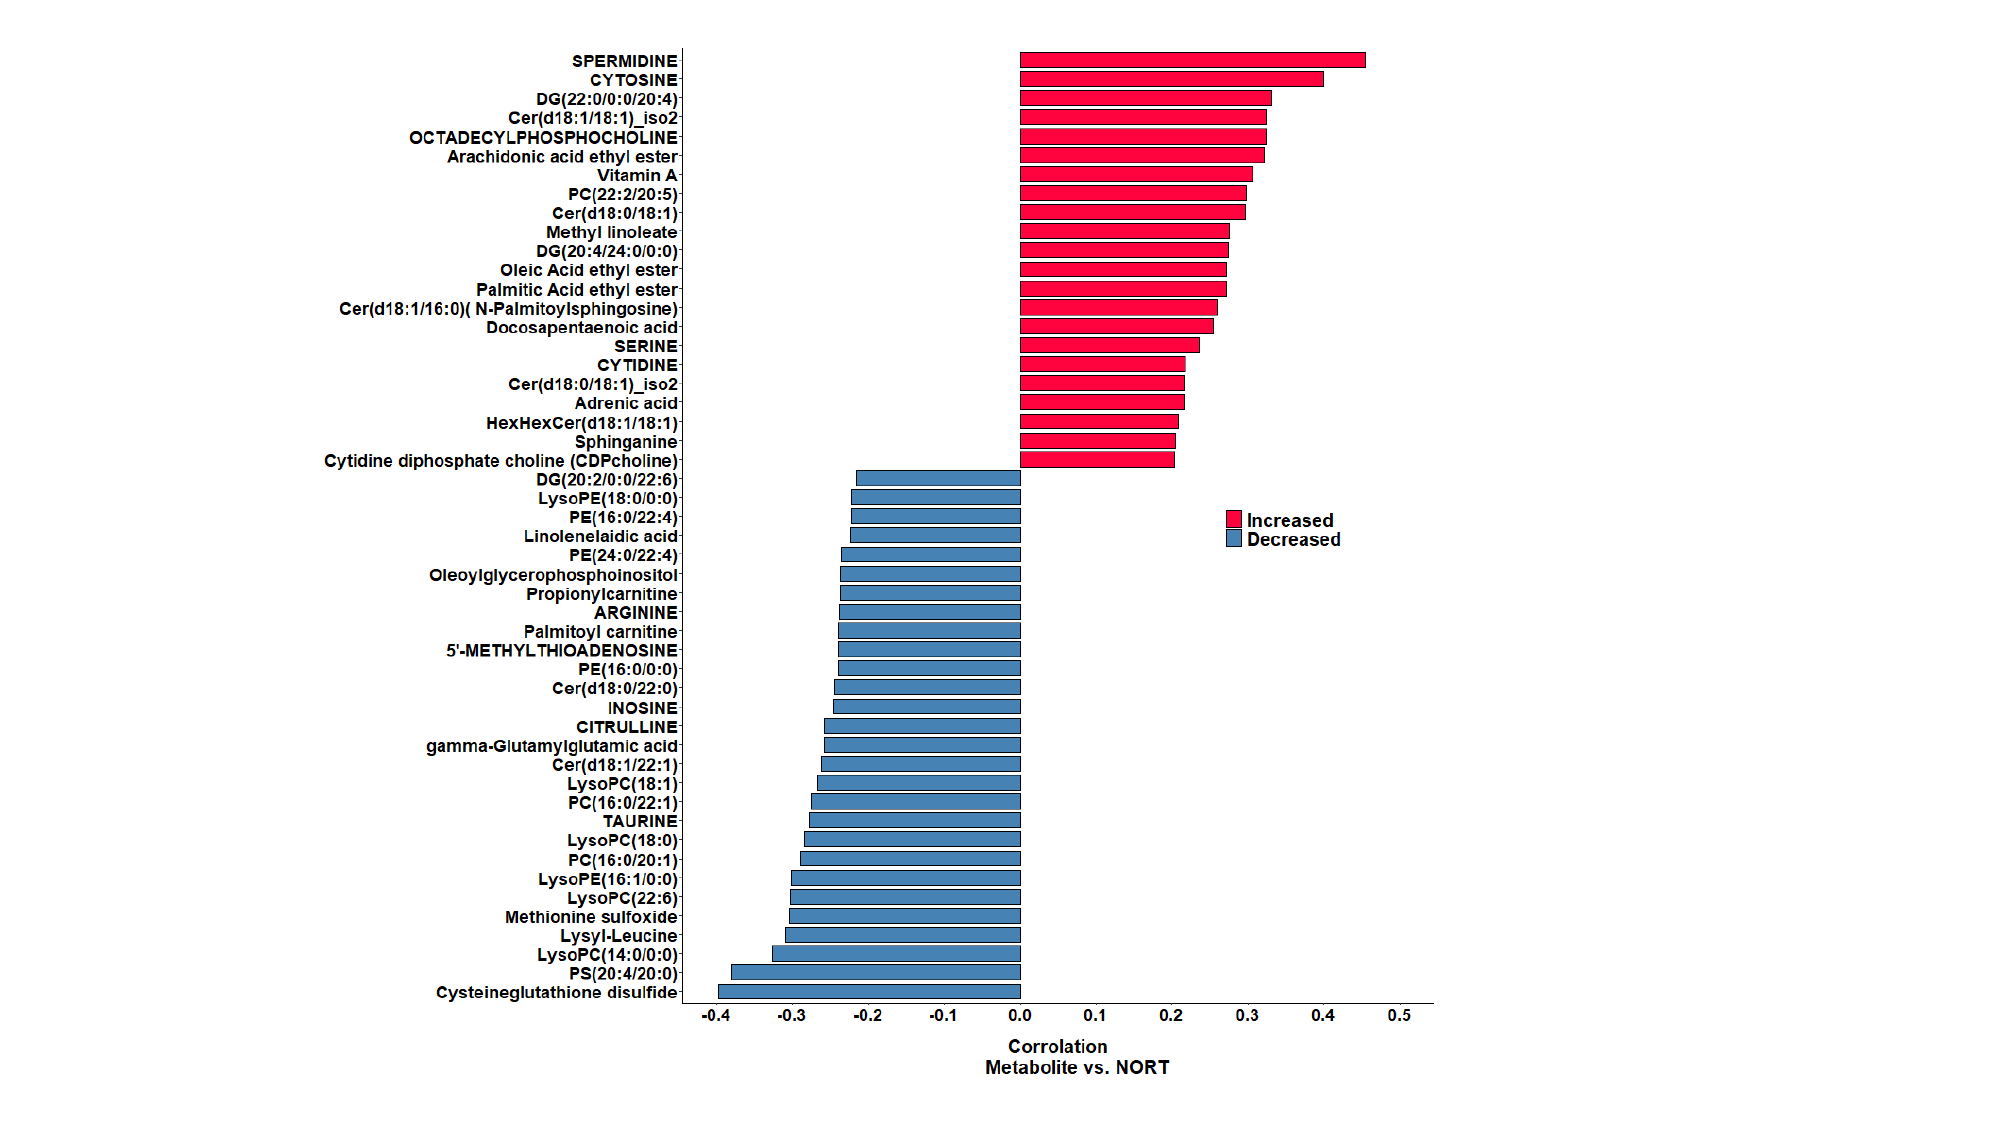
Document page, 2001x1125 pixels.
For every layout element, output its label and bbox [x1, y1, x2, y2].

picture [306, 43, 1439, 1083]
